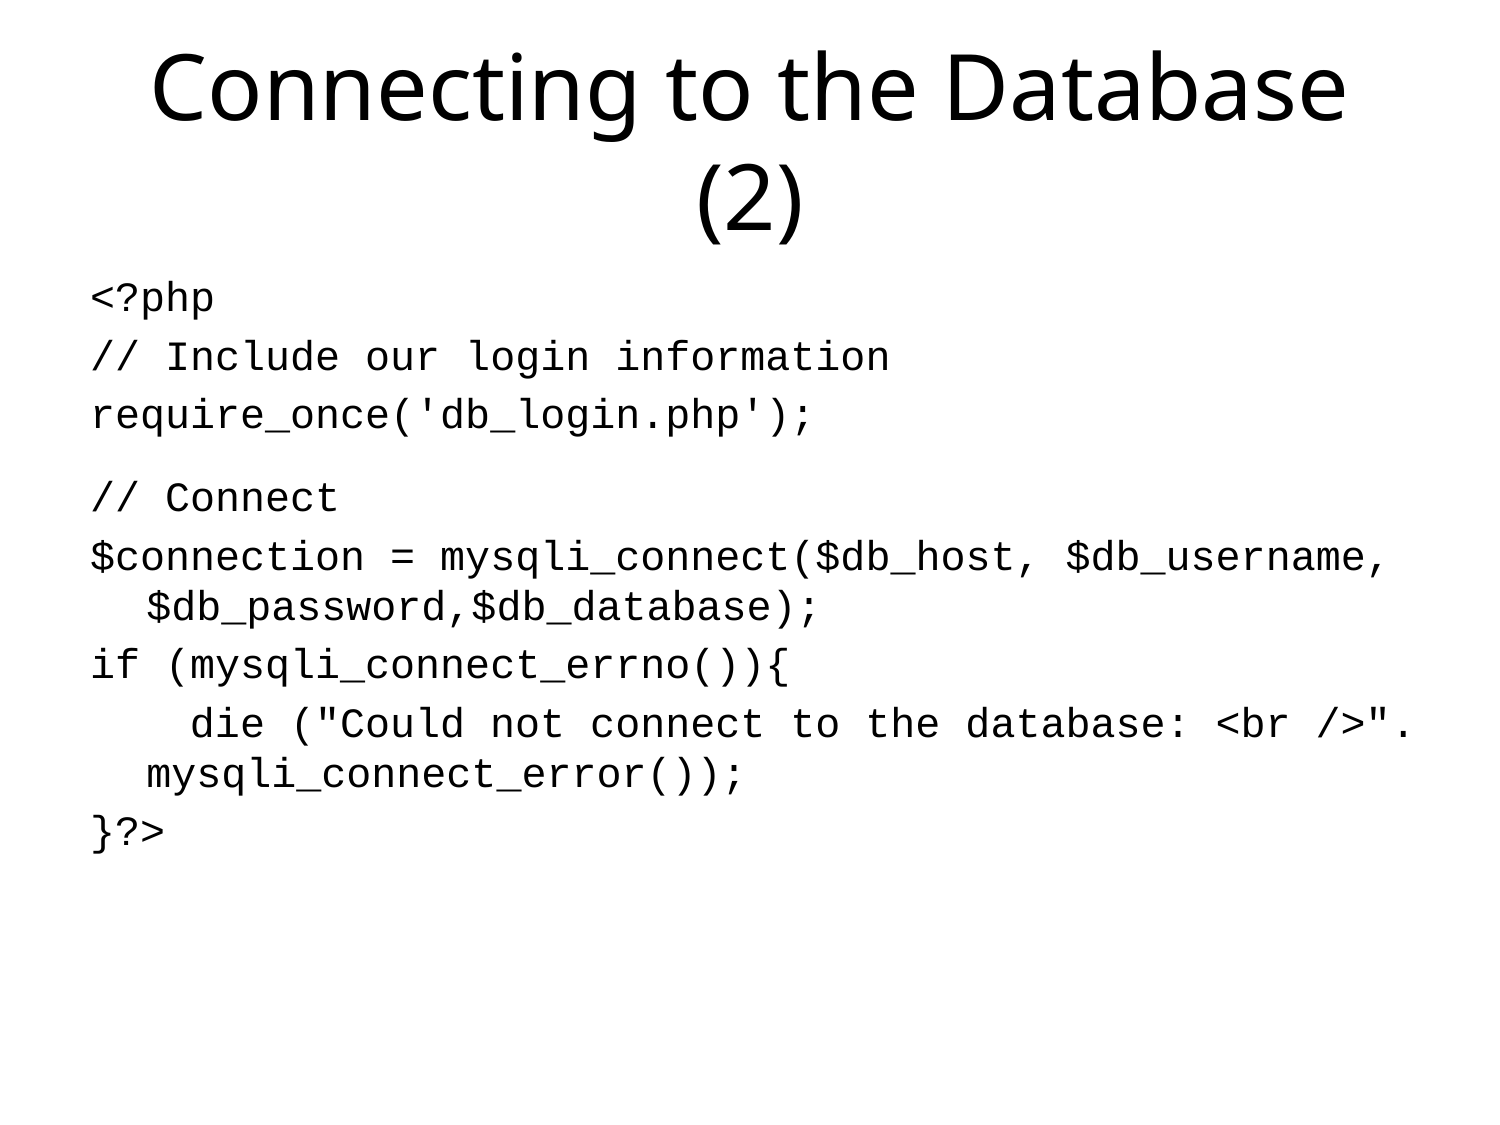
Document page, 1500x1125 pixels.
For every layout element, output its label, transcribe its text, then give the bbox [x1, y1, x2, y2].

title Connecting to the Database (2) [75, 45, 1425, 233]
list <?php // Include our login information require_once('db_login.php'); // Connect $connection = mysqli_connect($db_host, $db_username, $db_password,$db_database); if (mysqli_connect_errno()){ die ("Could not connect to the database: <br />". mysqli_connect_error()); }?> [75, 262, 1465, 1005]
